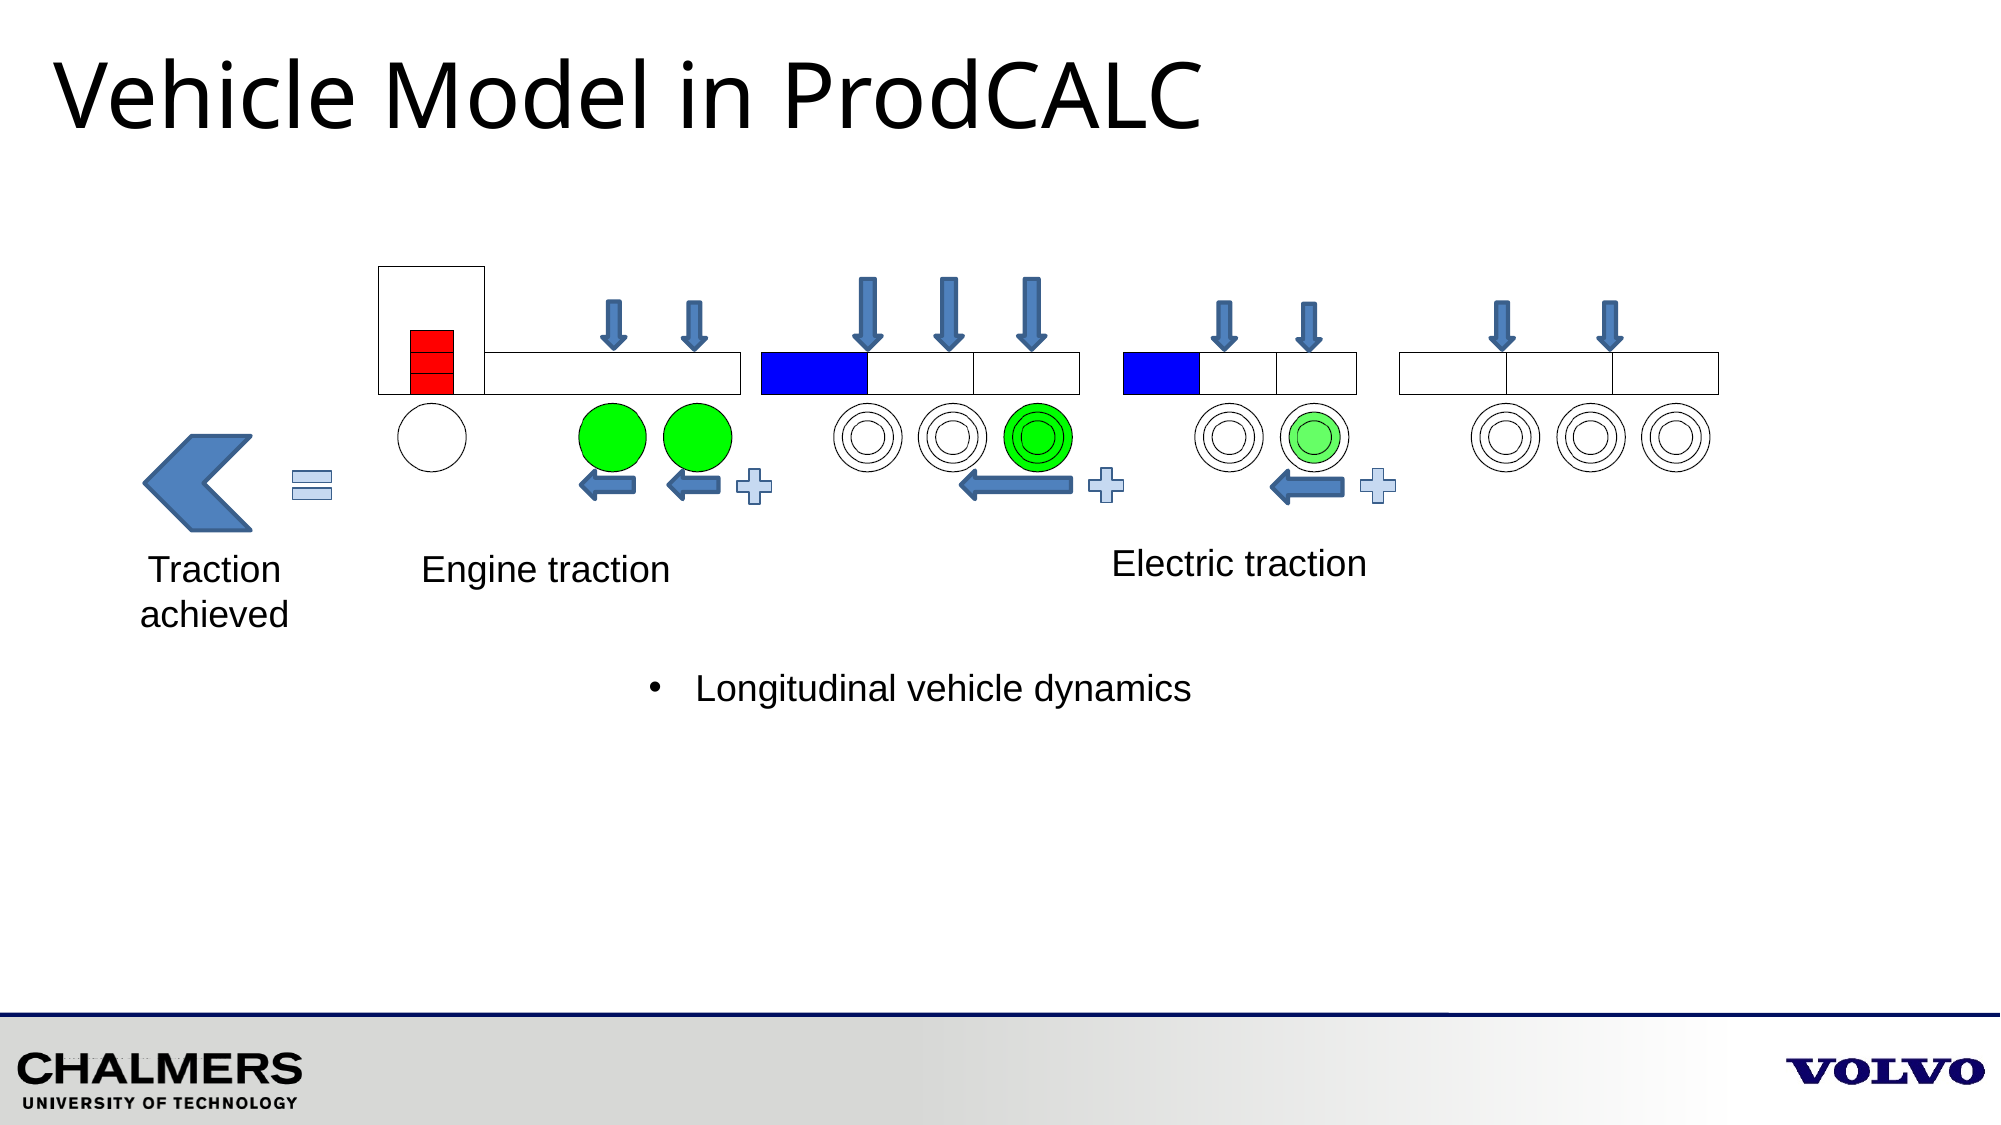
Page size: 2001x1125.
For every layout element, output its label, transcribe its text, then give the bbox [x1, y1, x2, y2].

text_box [735, 492, 774, 506]
text_box [290, 486, 333, 502]
text_box [142, 433, 253, 533]
text_box Traction achieved [120, 537, 309, 642]
text_box [1273, 492, 1345, 506]
text_box [290, 469, 333, 484]
text_box [584, 492, 636, 502]
picture [1780, 1055, 1988, 1085]
text_box Vehicle Model in ProdCALC [38, 42, 1764, 260]
picture [361, 255, 1738, 484]
text_box Electric traction [1093, 531, 1386, 592]
text_box Longitudinal vehicle dynamics [633, 656, 1591, 717]
text_box [964, 492, 1073, 502]
text_box [1359, 492, 1397, 505]
text_box Engine traction [385, 537, 707, 597]
text_box [672, 492, 721, 502]
text_box [1087, 492, 1126, 505]
